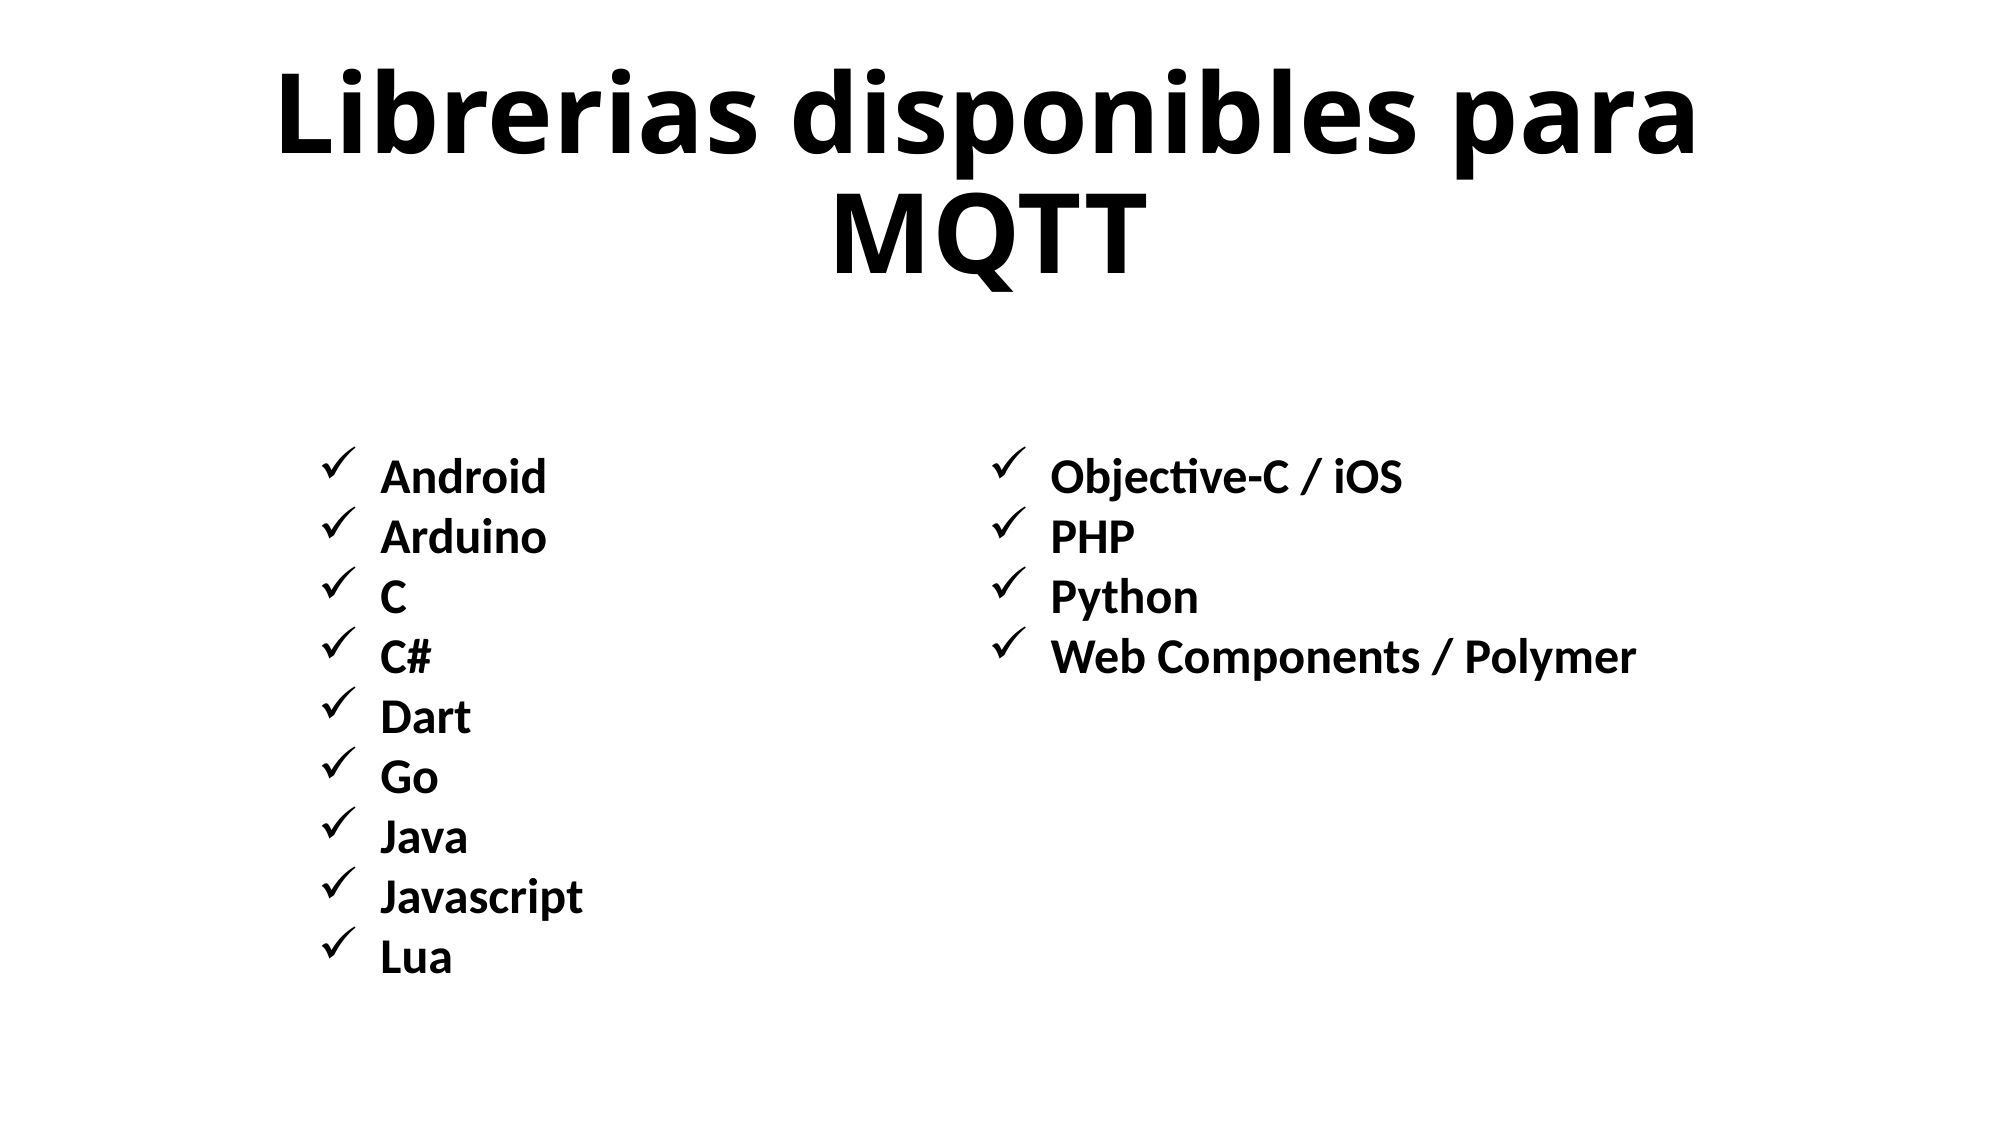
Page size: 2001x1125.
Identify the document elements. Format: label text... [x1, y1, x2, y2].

text_box Android Arduino C C# Dart Go Java Javascript Lua Objective-C / iOS PHP Python Web Components / Polymer [303, 436, 1674, 1041]
title Librerias disponibles para MQTT [236, 58, 1741, 297]
